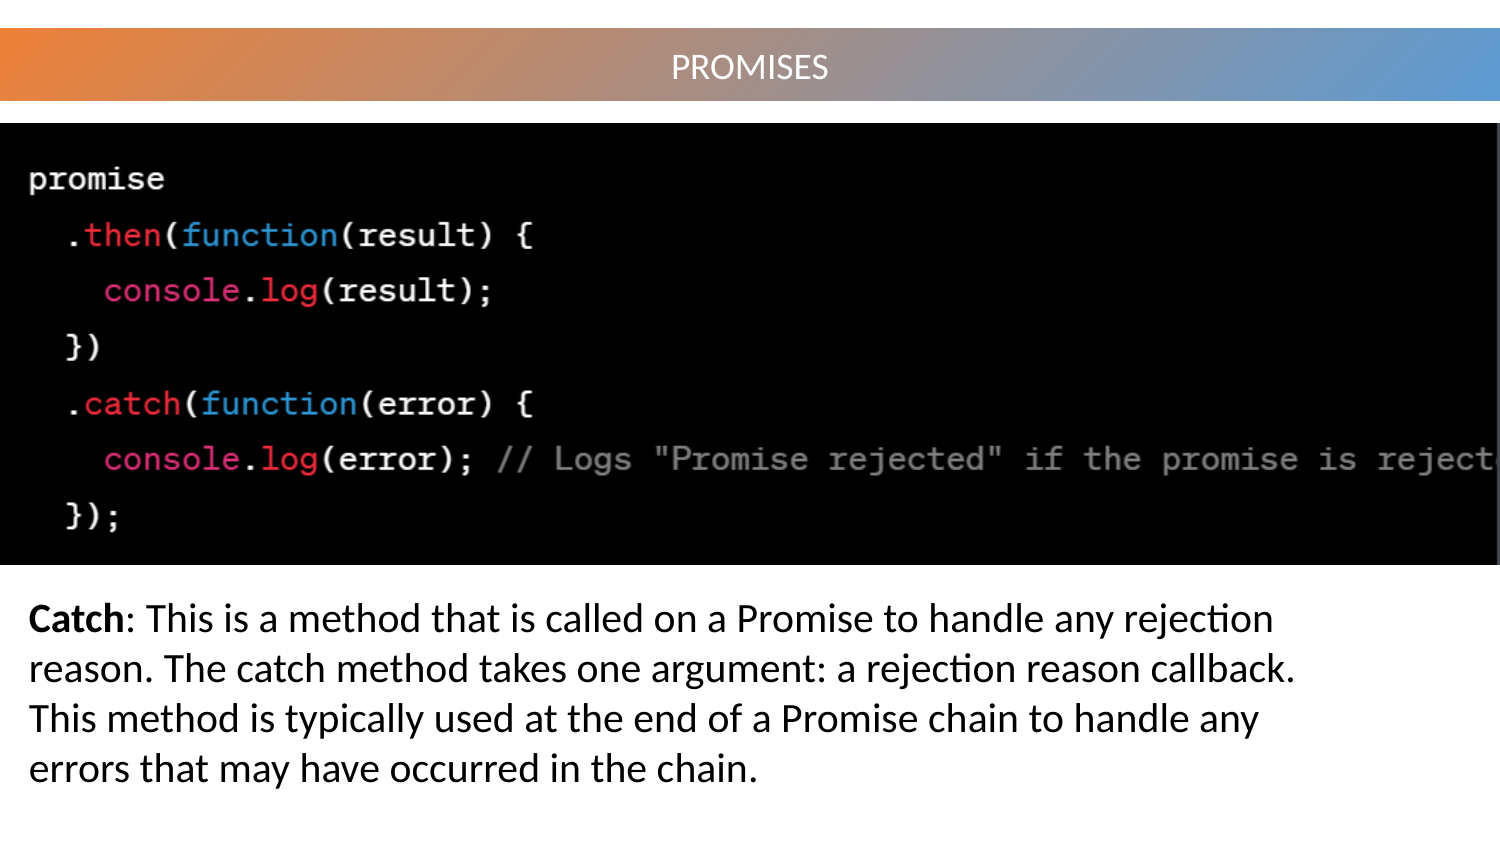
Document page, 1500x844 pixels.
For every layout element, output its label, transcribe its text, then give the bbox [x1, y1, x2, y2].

text_box PROMISES [0, 27, 1500, 101]
picture [0, 123, 1500, 565]
text_box Catch: This is a method that is called on a Promise to handle any rejection reason. The catch method takes one argument: a rejection reason callback. This method is typically used at the end of a Promise chain to handle any errors that may have occurred in the chain. [13, 575, 1332, 844]
